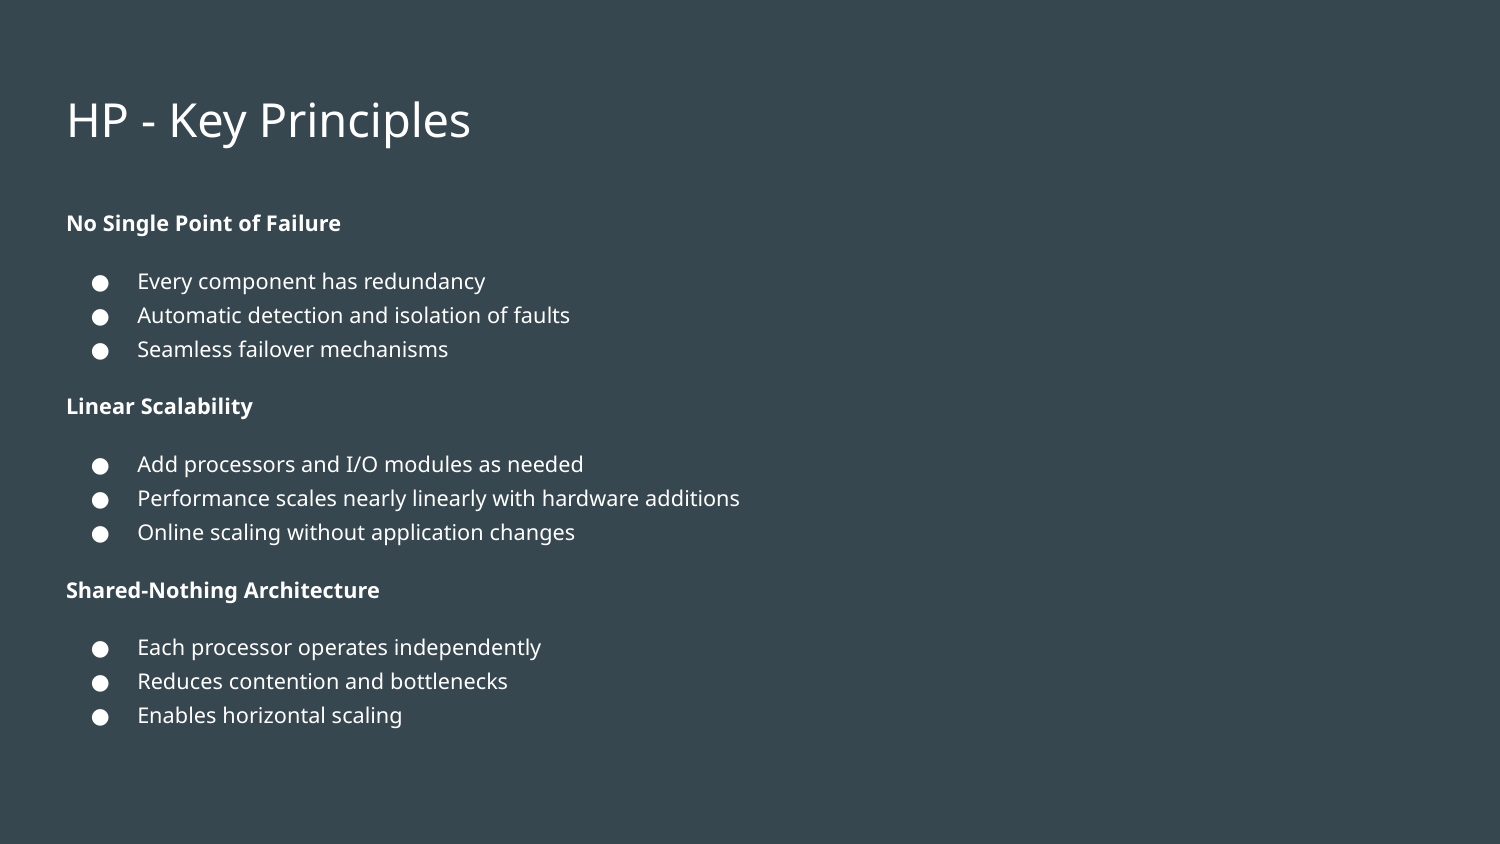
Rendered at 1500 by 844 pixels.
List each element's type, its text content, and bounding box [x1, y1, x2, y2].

title HP - Key Principles [51, 72, 1449, 167]
list No Single Point of Failure Every component has redundancy Automatic detection and isolation of faults Seamless failover mechanisms Linear Scalability Add processors and I/O modules as needed Performance scales nearly linearly with hardware additions Online scaling without application changes Shared-Nothing Architecture Each processor operates independently Reduces contention and bottlenecks Enables horizontal scaling [51, 189, 1449, 750]
